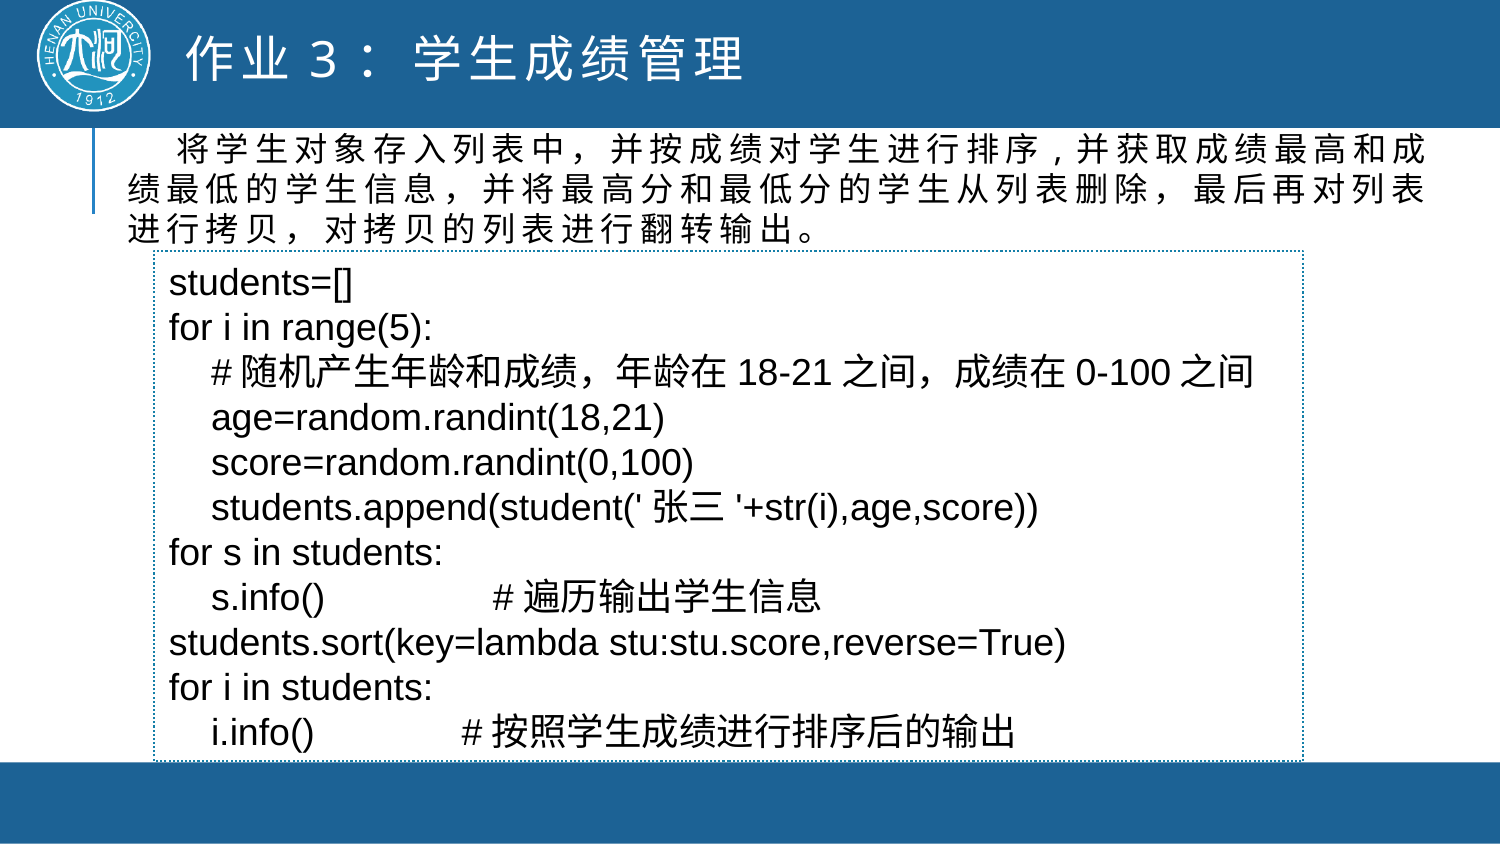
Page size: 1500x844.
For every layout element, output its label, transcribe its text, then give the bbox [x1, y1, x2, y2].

text_box students=[] for i in range(5): #随机产生年龄和成绩，年龄在18-21之间，成绩在0-100之间 age=random.randint(18,21) score=random.randint(0,100) students.append(student('张三'+str(i),age,score)) for s in students: s.info() #遍历输出学生信息 students.sort(key=lambda stu:stu.score,reverse=True) for i in students: i.info() #按照学生成绩进行排序后的输出 [154, 250, 1304, 761]
text_box 作业3：学生成绩管理 [169, 20, 759, 96]
text_box 将学生对象存入列表中，并按成绩对学生进行排序,并获取成绩最高和成绩最低的学生信息，并将最高分和最低分的学生从列表删除，最后再对列表进行拷贝，对拷贝的列表进行翻转输出。 [112, 120, 1457, 255]
